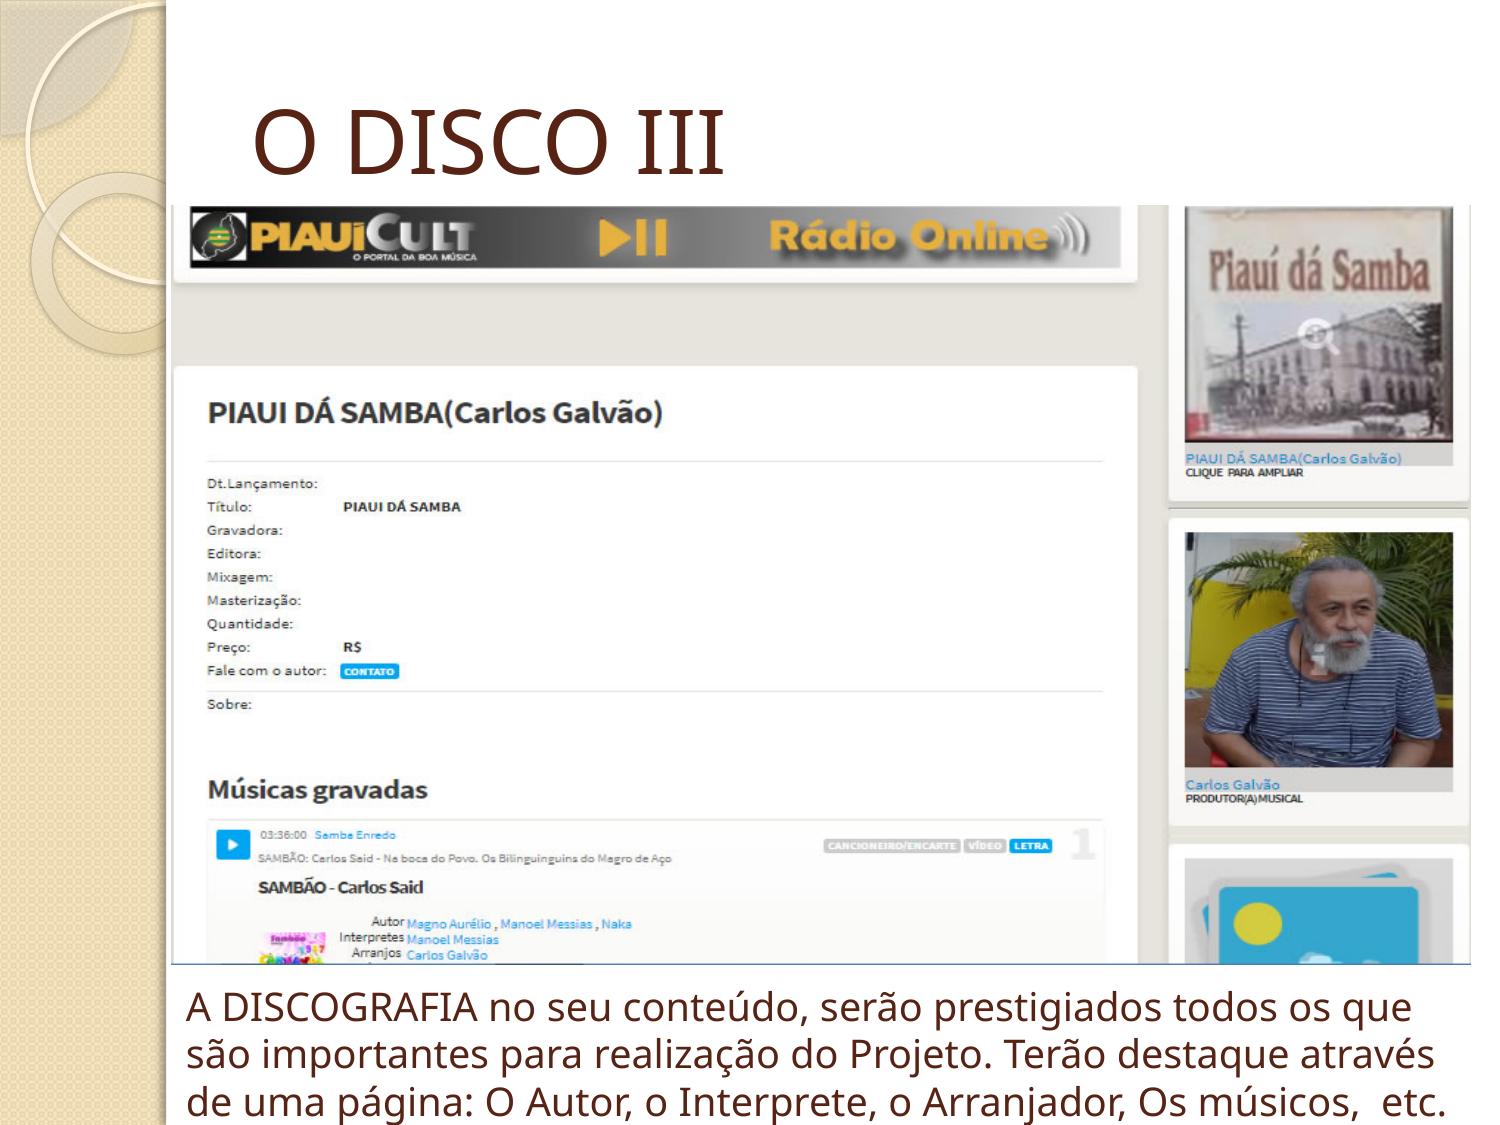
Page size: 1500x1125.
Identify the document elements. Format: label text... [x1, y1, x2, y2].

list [170, 204, 1471, 965]
text_box A DISCOGRAFIA no seu conteúdo, serão prestigiados todos os que são importantes para realização do Projeto. Terão destaque através de uma página: O Autor, o Interprete, o Arranjador, Os músicos, etc. [171, 964, 1483, 1125]
title O DISCO III [235, 45, 1466, 202]
